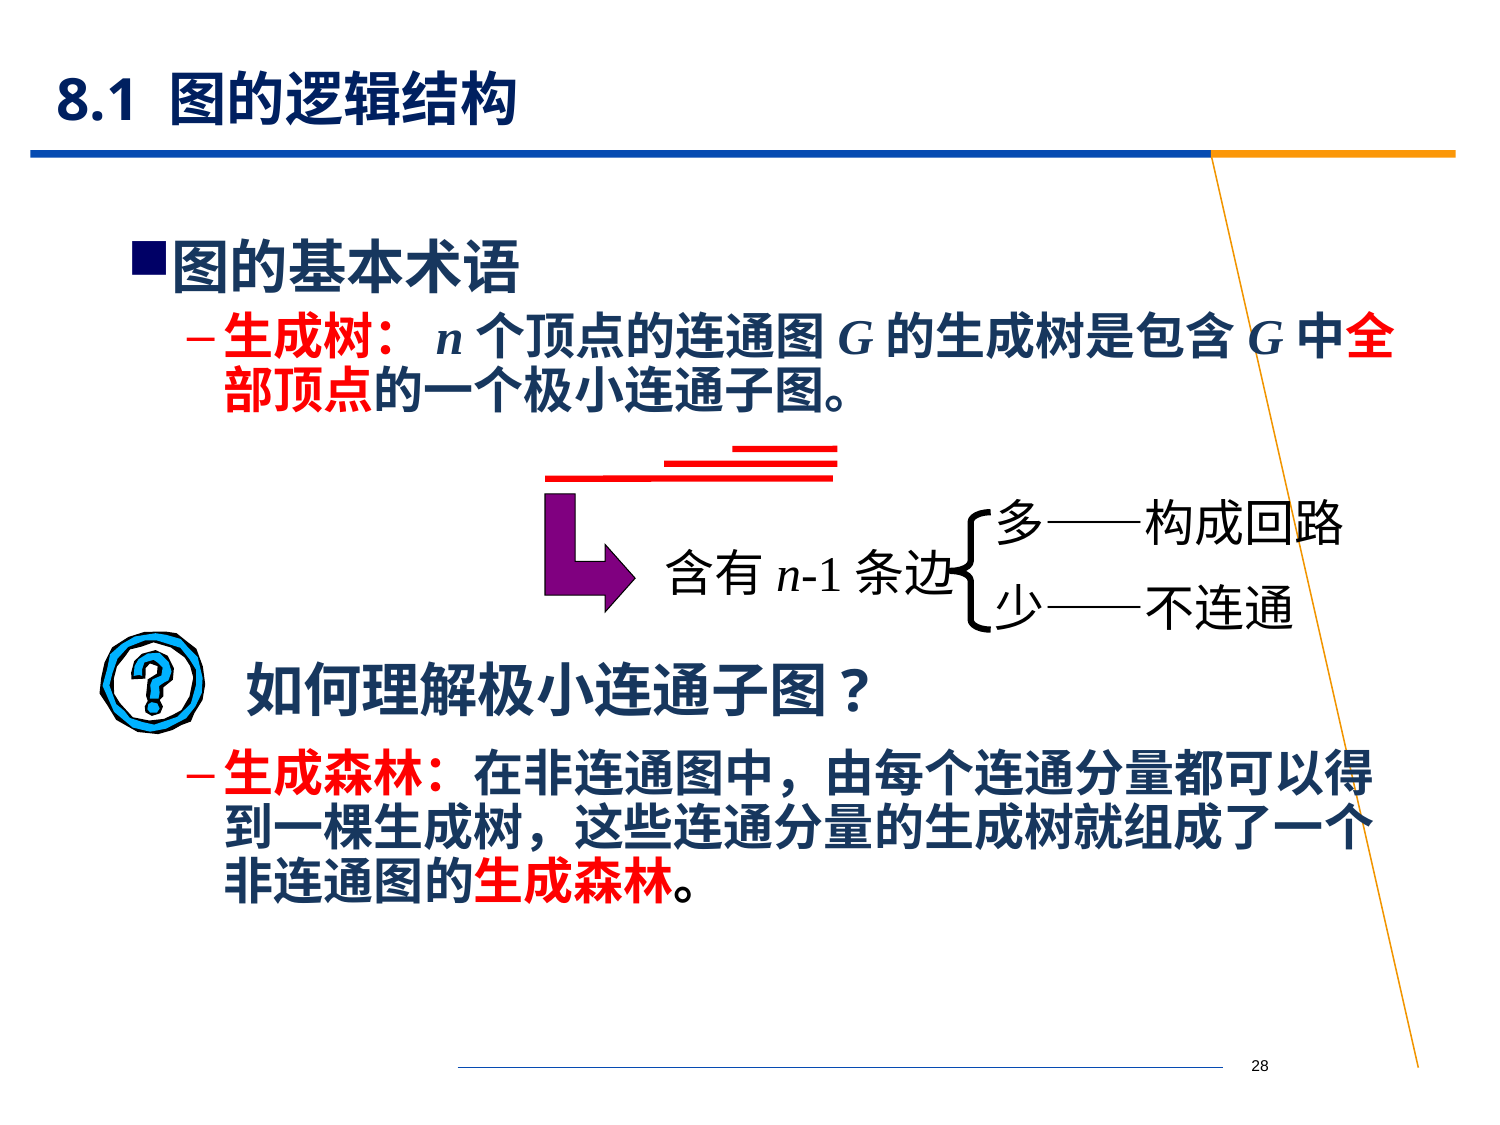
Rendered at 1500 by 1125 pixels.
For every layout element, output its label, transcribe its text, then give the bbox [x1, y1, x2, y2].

text_box [545, 493, 636, 612]
text_box 多——构成回路 少——不连通 [994, 484, 1376, 644]
text_box 含有n-1条边 [664, 534, 1022, 609]
text_box 图的基本术语 生成树：n个顶点的连通图G的生成树是包含G中全部顶点的一个极小连通子图。 生成森林：在非连通图中，由每个连通分量都可以得到一棵生成树，这些连通分量的生成树就组成了一个非连通图的生成森林。 [112, 230, 1411, 985]
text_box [99, 631, 1318, 735]
title 8.1 图的逻辑结构 [41, 64, 1392, 130]
text_box [970, 512, 991, 534]
text_box [970, 609, 991, 629]
